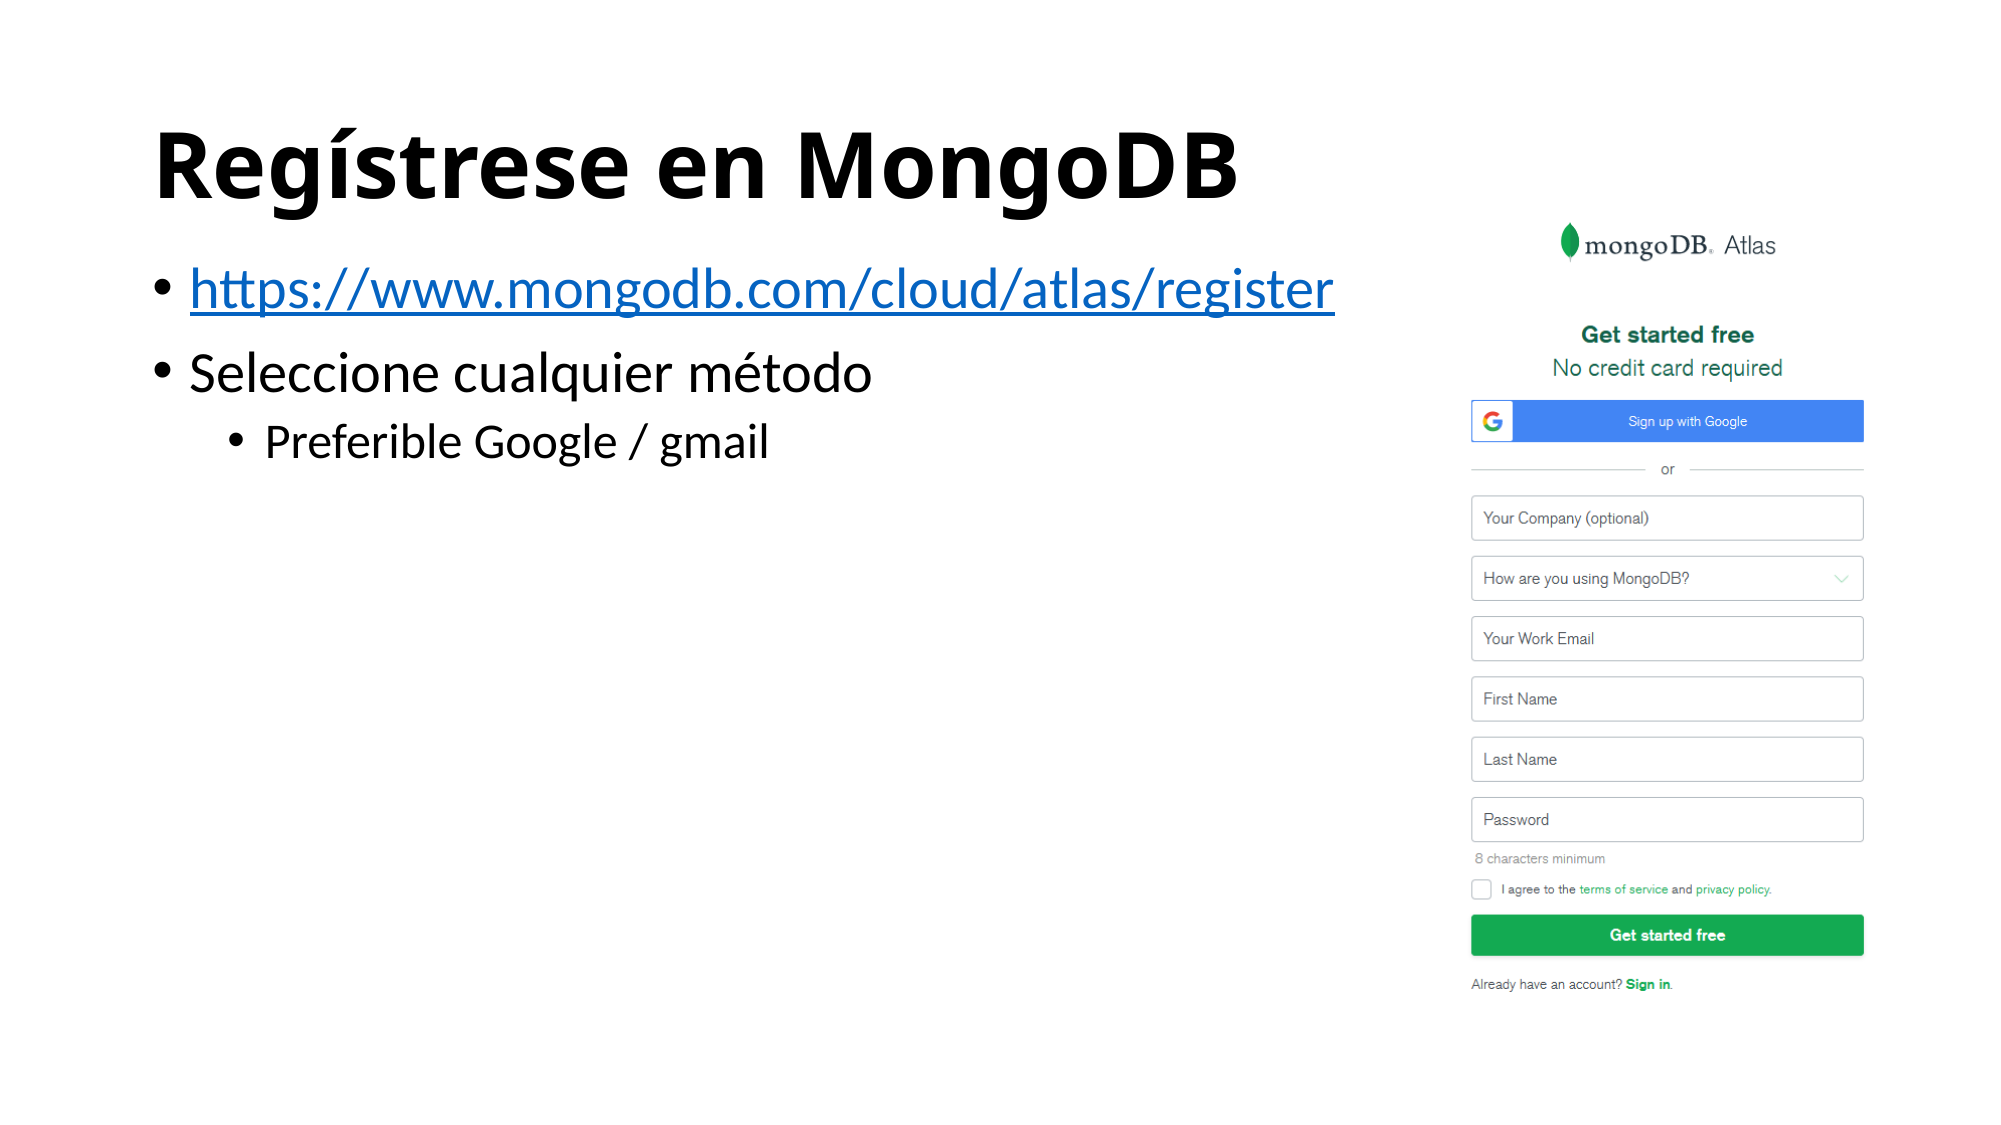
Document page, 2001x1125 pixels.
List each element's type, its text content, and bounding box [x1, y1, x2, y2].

picture [1415, 214, 1885, 1000]
list https://www.mongodb.com/cloud/atlas/register Seleccione cualquier método Preferible Google / gmail [137, 250, 1415, 965]
title Regístrese en MongoDB [137, 59, 1863, 250]
